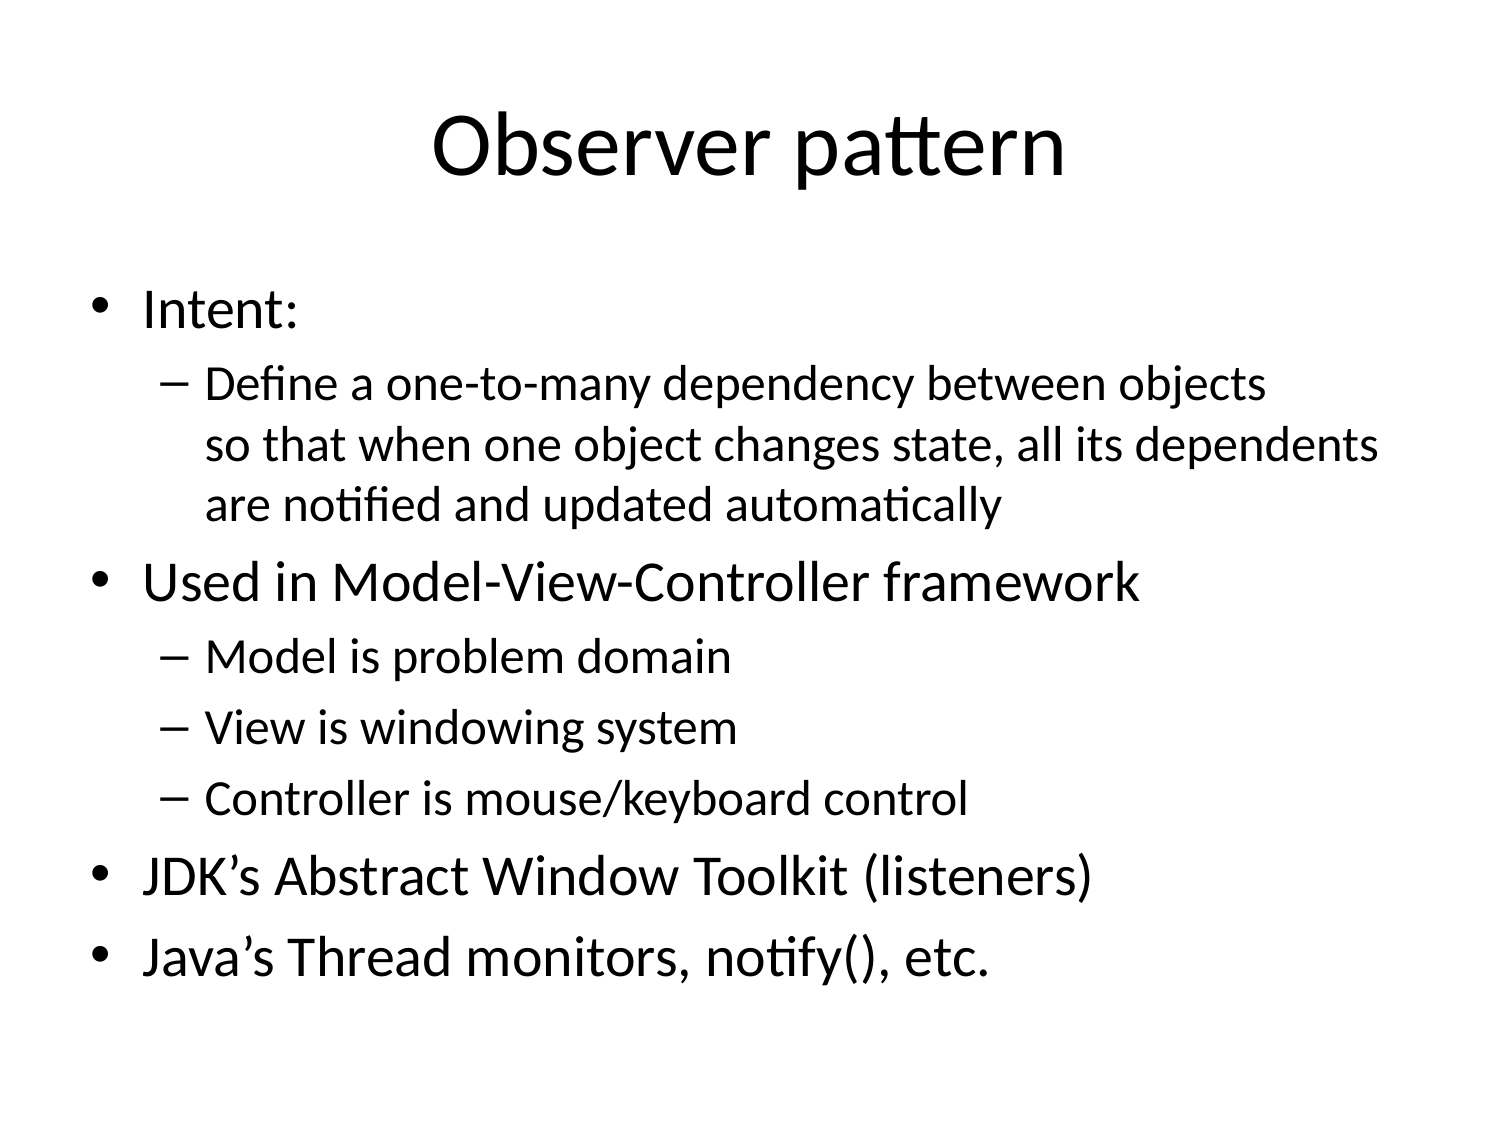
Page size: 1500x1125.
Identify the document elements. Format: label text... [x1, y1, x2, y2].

title Observer pattern [75, 45, 1425, 233]
list Intent: Define a one-to-many dependency between objects so that when one object changes state, all its dependents are notified and updated automatically Used in Model-View-Controller framework Model is problem domain View is windowing system Controller is mouse/keyboard control JDK’s Abstract Window Toolkit (listeners) Java’s Thread monitors, notify(), etc. [75, 262, 1425, 1005]
